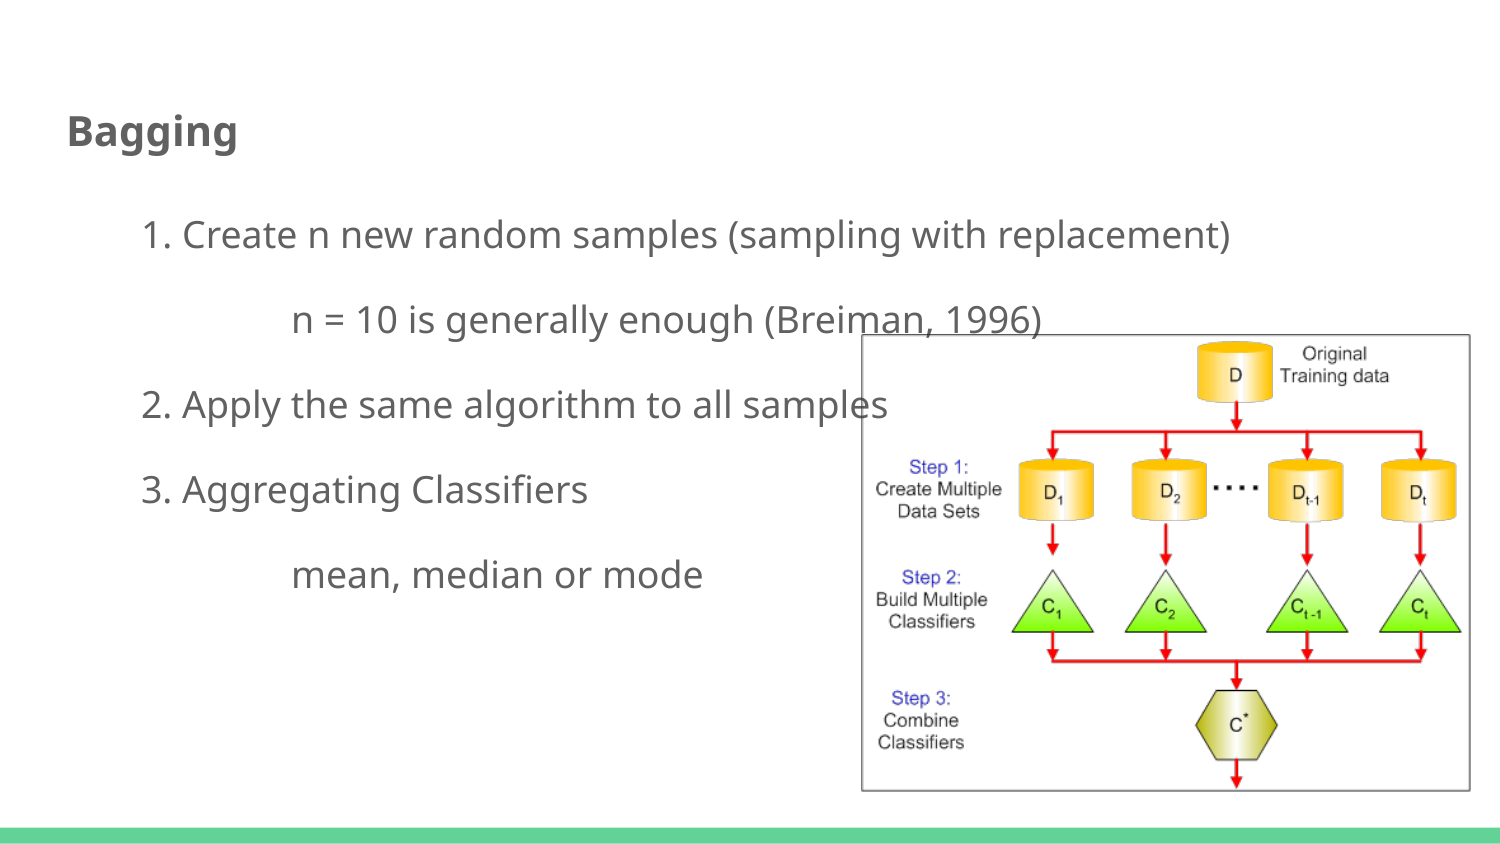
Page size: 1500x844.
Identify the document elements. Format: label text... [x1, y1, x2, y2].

list 1. Create n new random samples (sampling with replacement) n = 10 is generally enough (Breiman, 1996) 2. Apply the same algorithm to all samples 3. Aggregating Classifiers mean, median or mode [51, 189, 1449, 750]
picture [861, 334, 1472, 793]
title Bagging [51, 72, 1449, 167]
